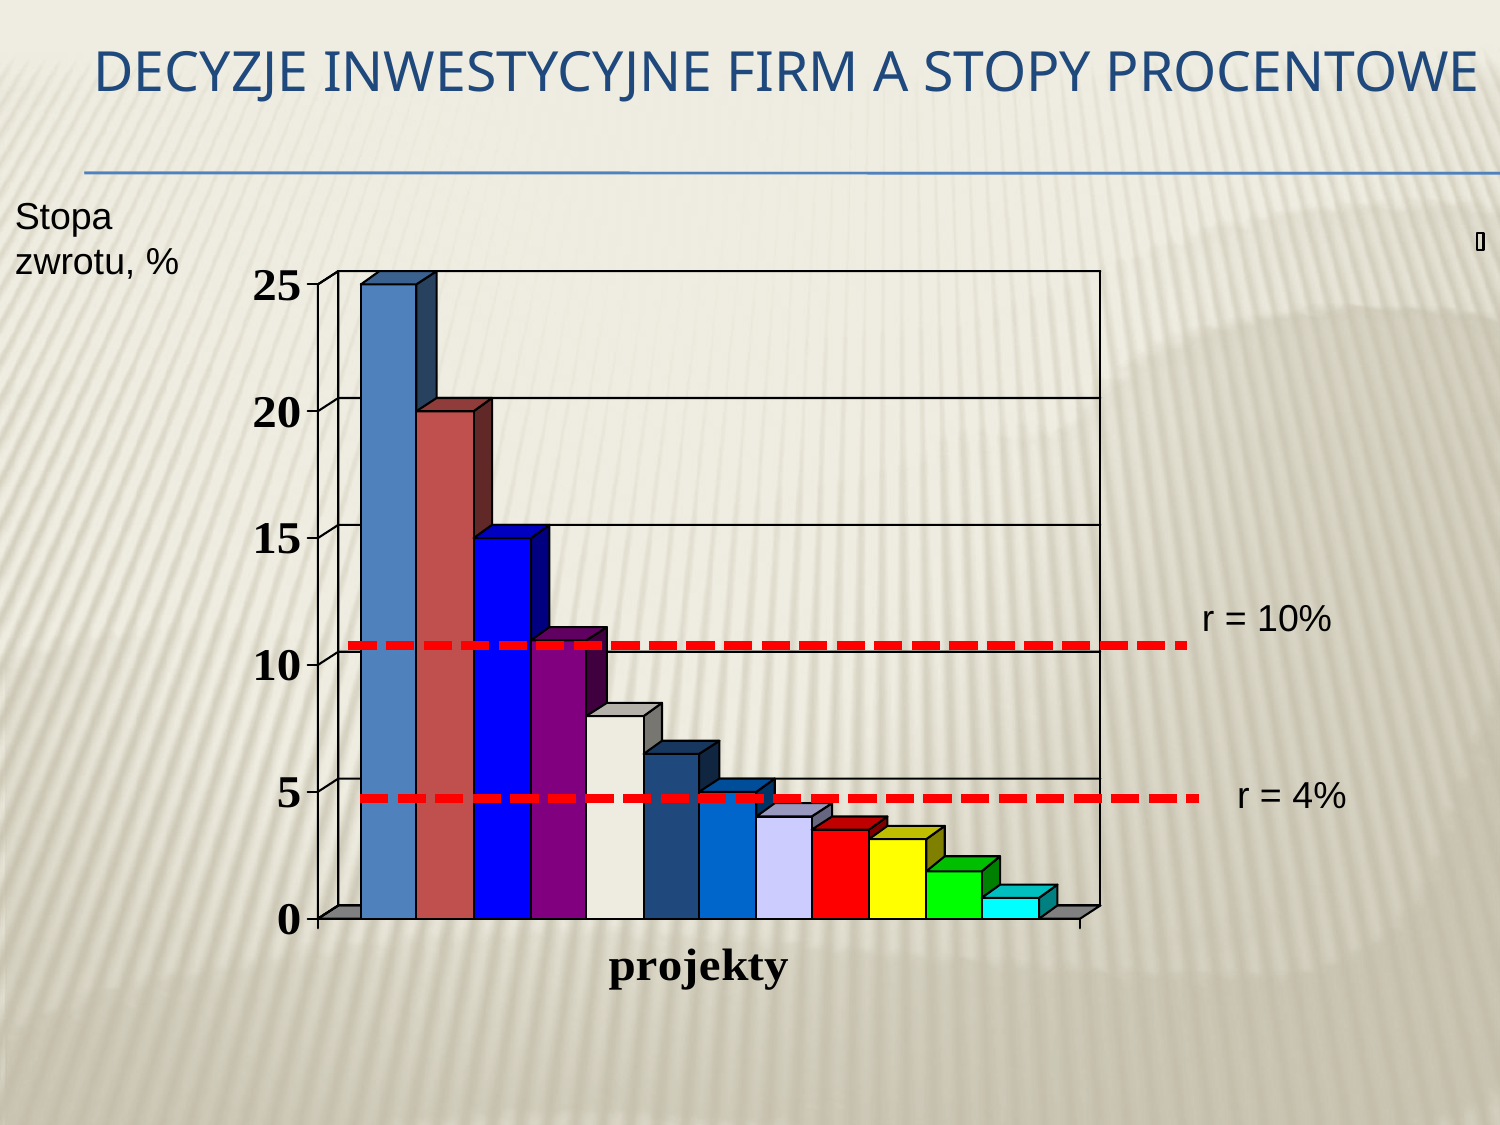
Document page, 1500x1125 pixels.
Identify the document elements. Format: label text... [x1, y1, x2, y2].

text_box Stopa zwrotu, % [0, 184, 231, 290]
title Decyzje inwestycyjne firm a stopy procentowe [75, 0, 1500, 138]
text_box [188, 219, 1500, 1029]
